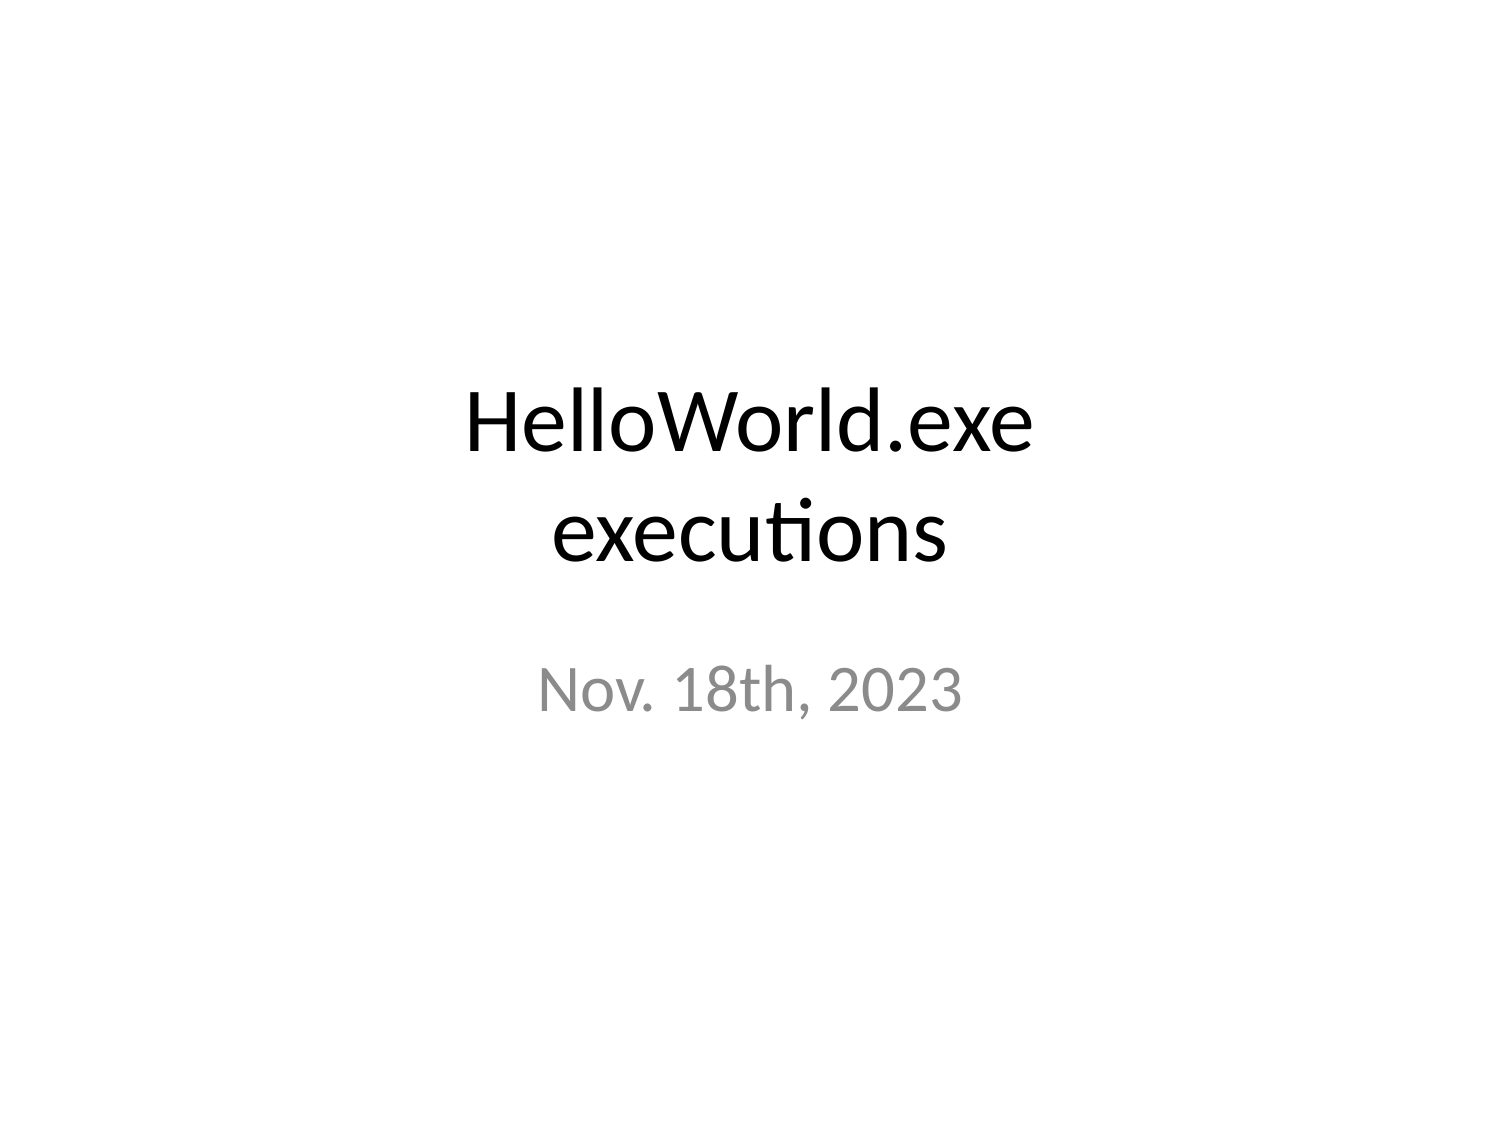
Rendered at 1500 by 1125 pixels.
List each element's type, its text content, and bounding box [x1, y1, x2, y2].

subtitle Nov. 18th, 2023 [225, 637, 1275, 925]
title HelloWorld.exe executions [112, 349, 1388, 591]
